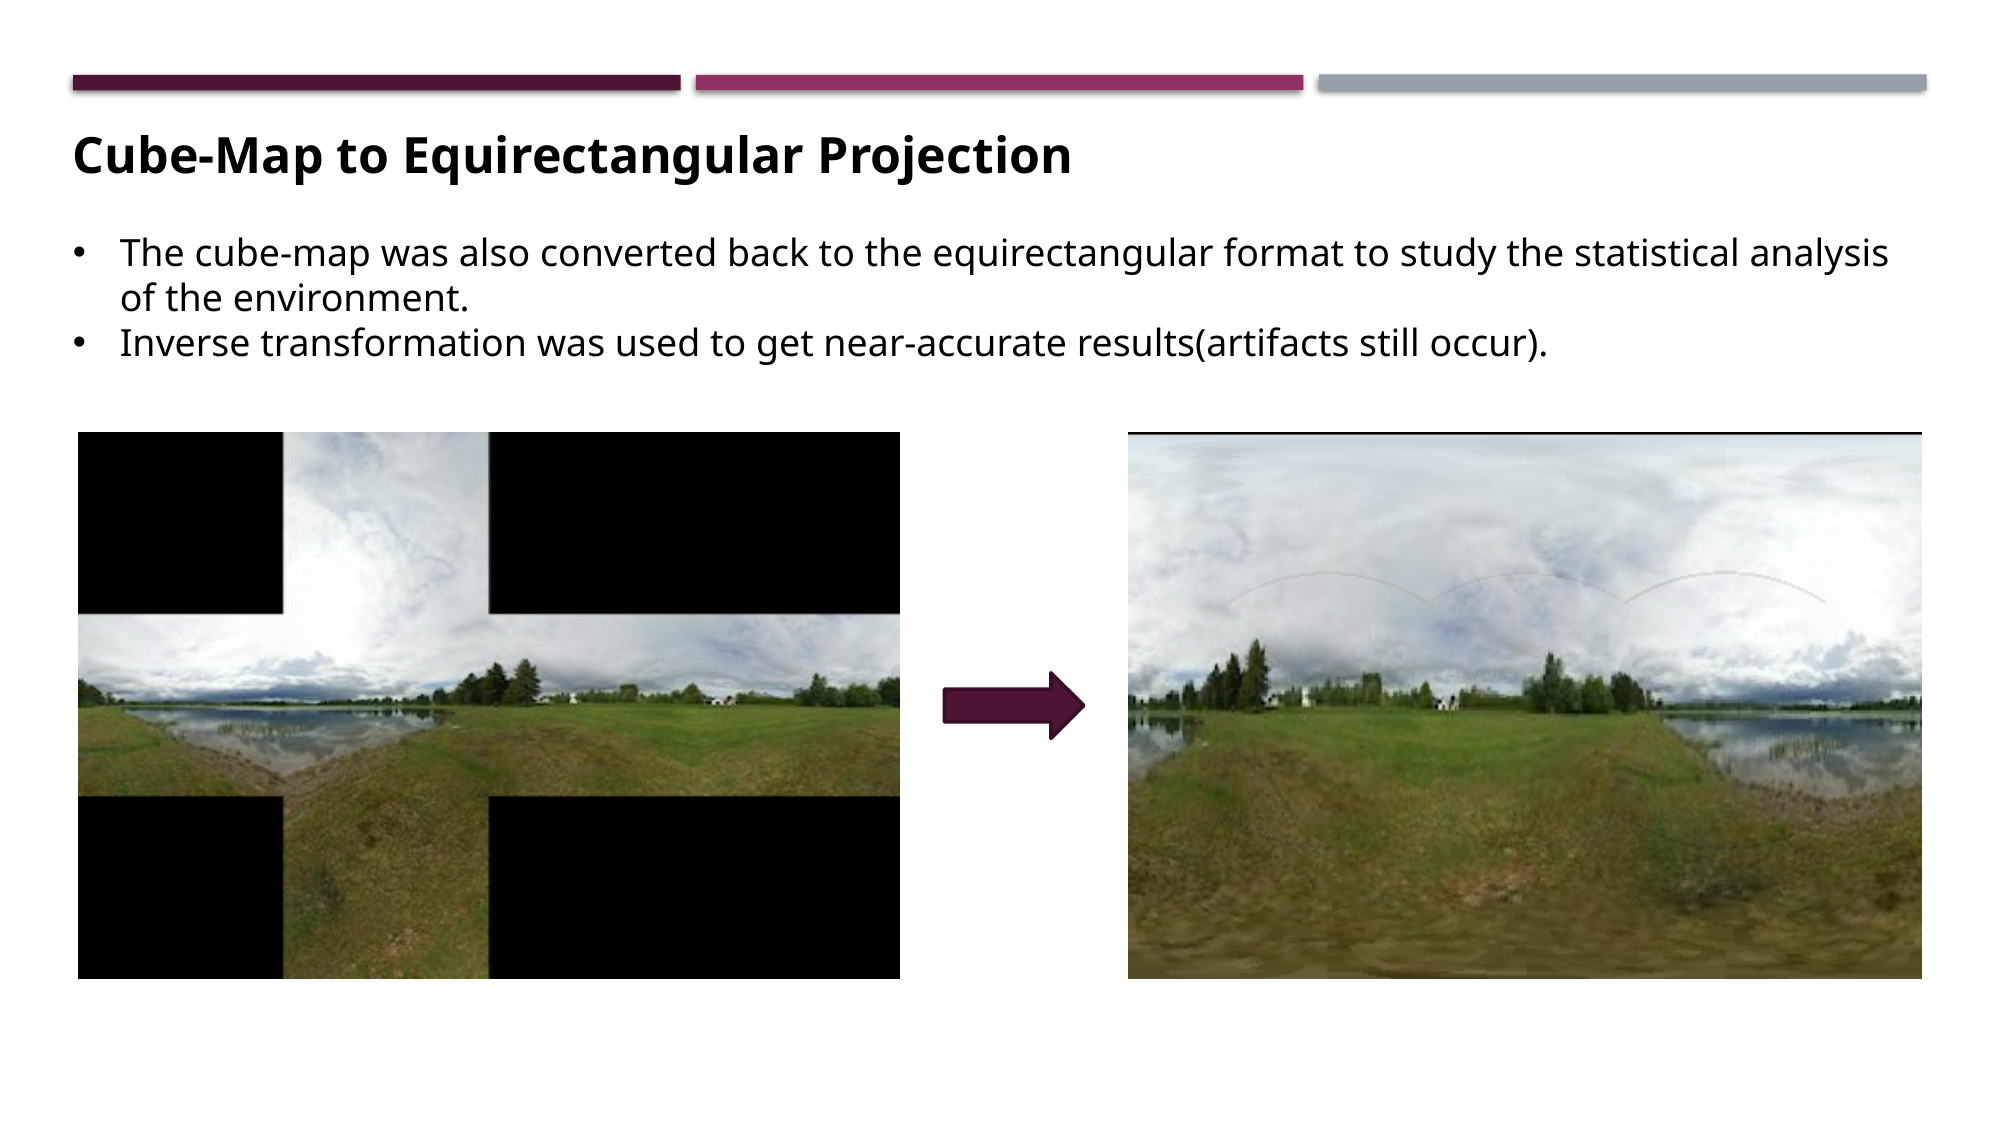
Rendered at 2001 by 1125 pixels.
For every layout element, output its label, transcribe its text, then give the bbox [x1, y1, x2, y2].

picture [77, 431, 900, 980]
picture [1127, 431, 1923, 980]
text_box Cube-Map to Equirectangular Projection The cube-map was also converted back to the equirectangular format to study the statistical analysis of the environment. Inverse transformation was used to get near-accurate results(artifacts still occur). [58, 116, 1941, 371]
text_box [942, 671, 1086, 740]
